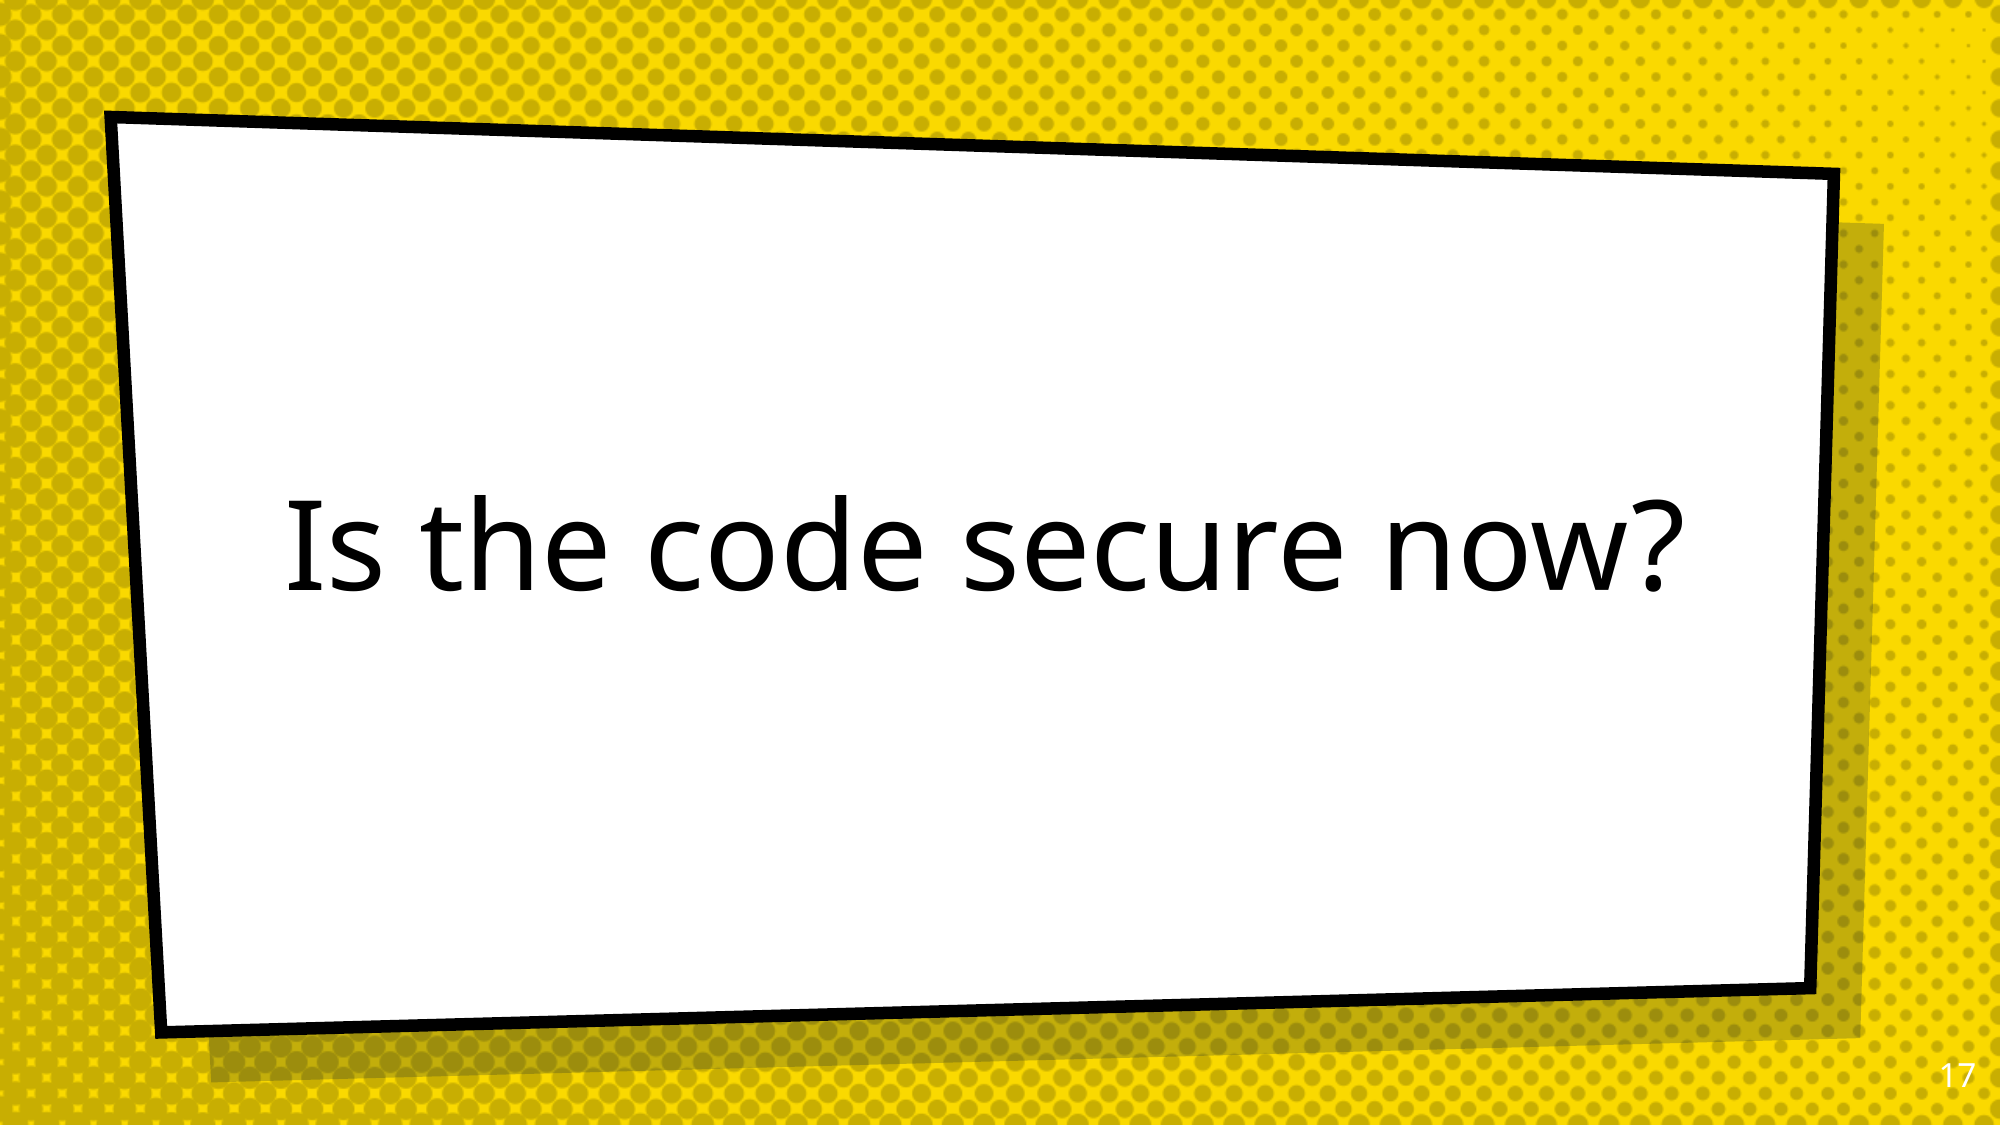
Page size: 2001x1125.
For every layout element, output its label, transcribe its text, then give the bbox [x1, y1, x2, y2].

title Is the code secure now? [216, 457, 1755, 624]
slide_number 16 [1871, 1038, 1992, 1125]
